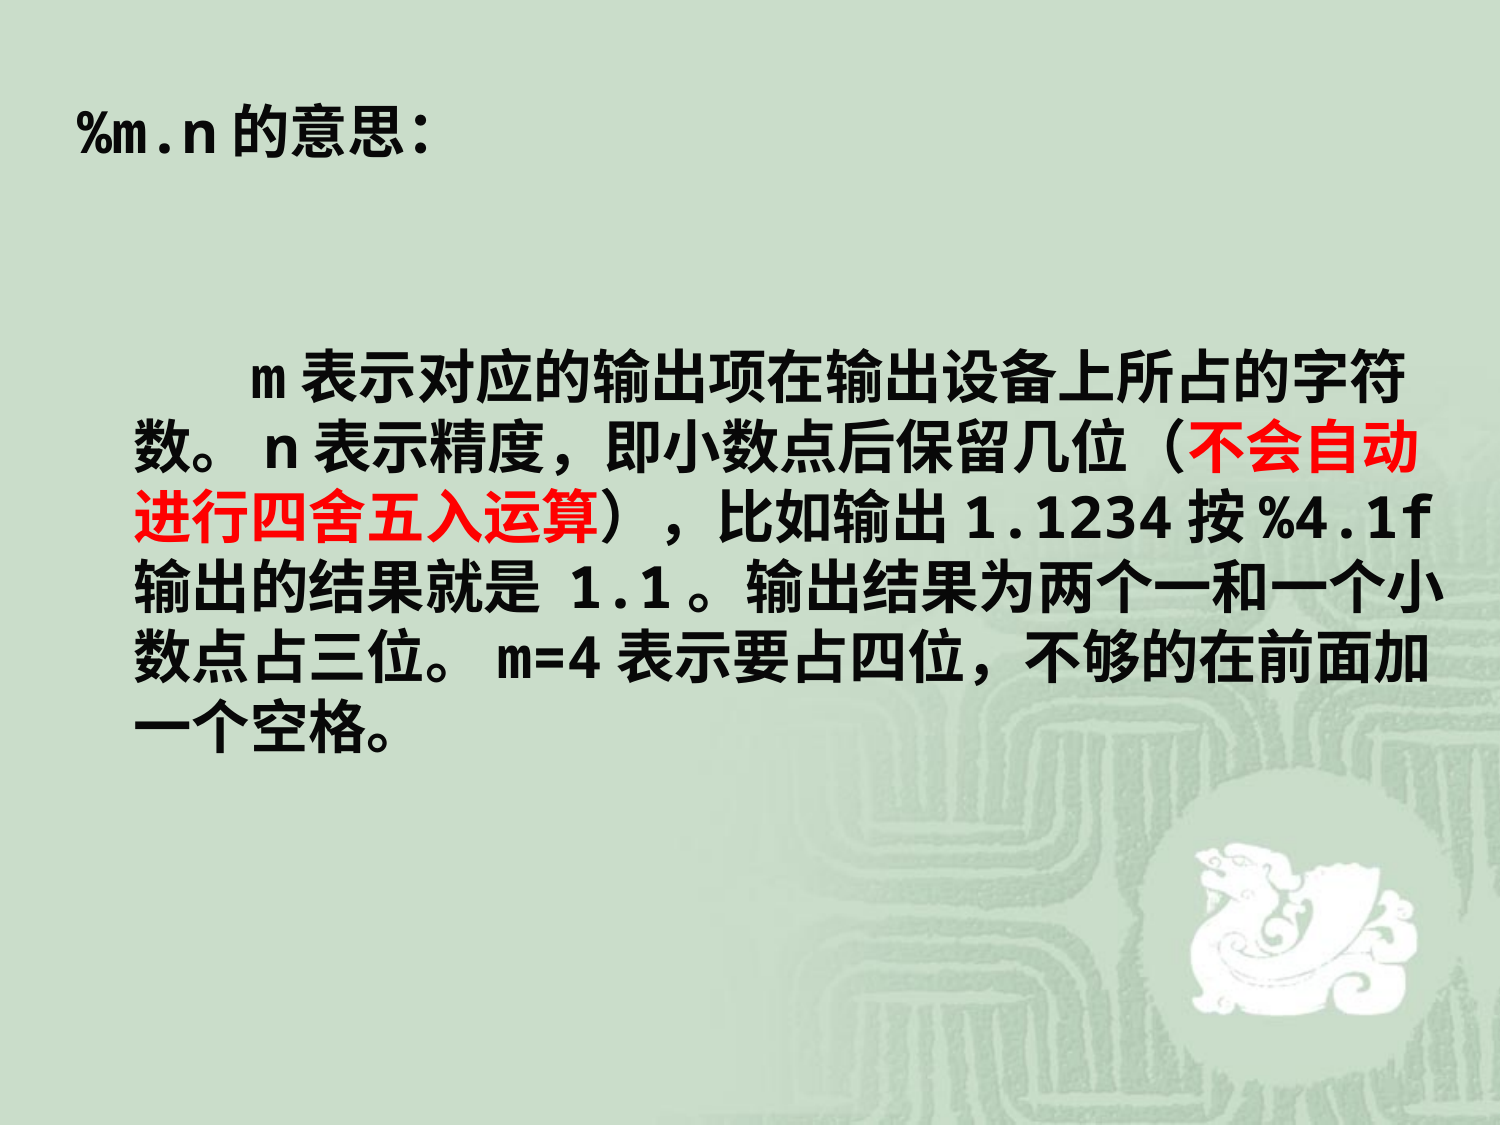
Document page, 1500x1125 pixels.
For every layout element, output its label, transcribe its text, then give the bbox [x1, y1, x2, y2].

list %m.n的意思： m表示对应的输出项在输出设备上所占的字符数。n表示精度，即小数点后保留几位（不会自动进行四舍五入运算），比如输出1.1234按%4.1f输出的结果就是 1.1。输出结果为两个一和一个小数点占三位。m=4表示要占四位，不够的在前面加一个空格。 [62, 87, 1464, 938]
picture [0, 0, 1500, 1125]
